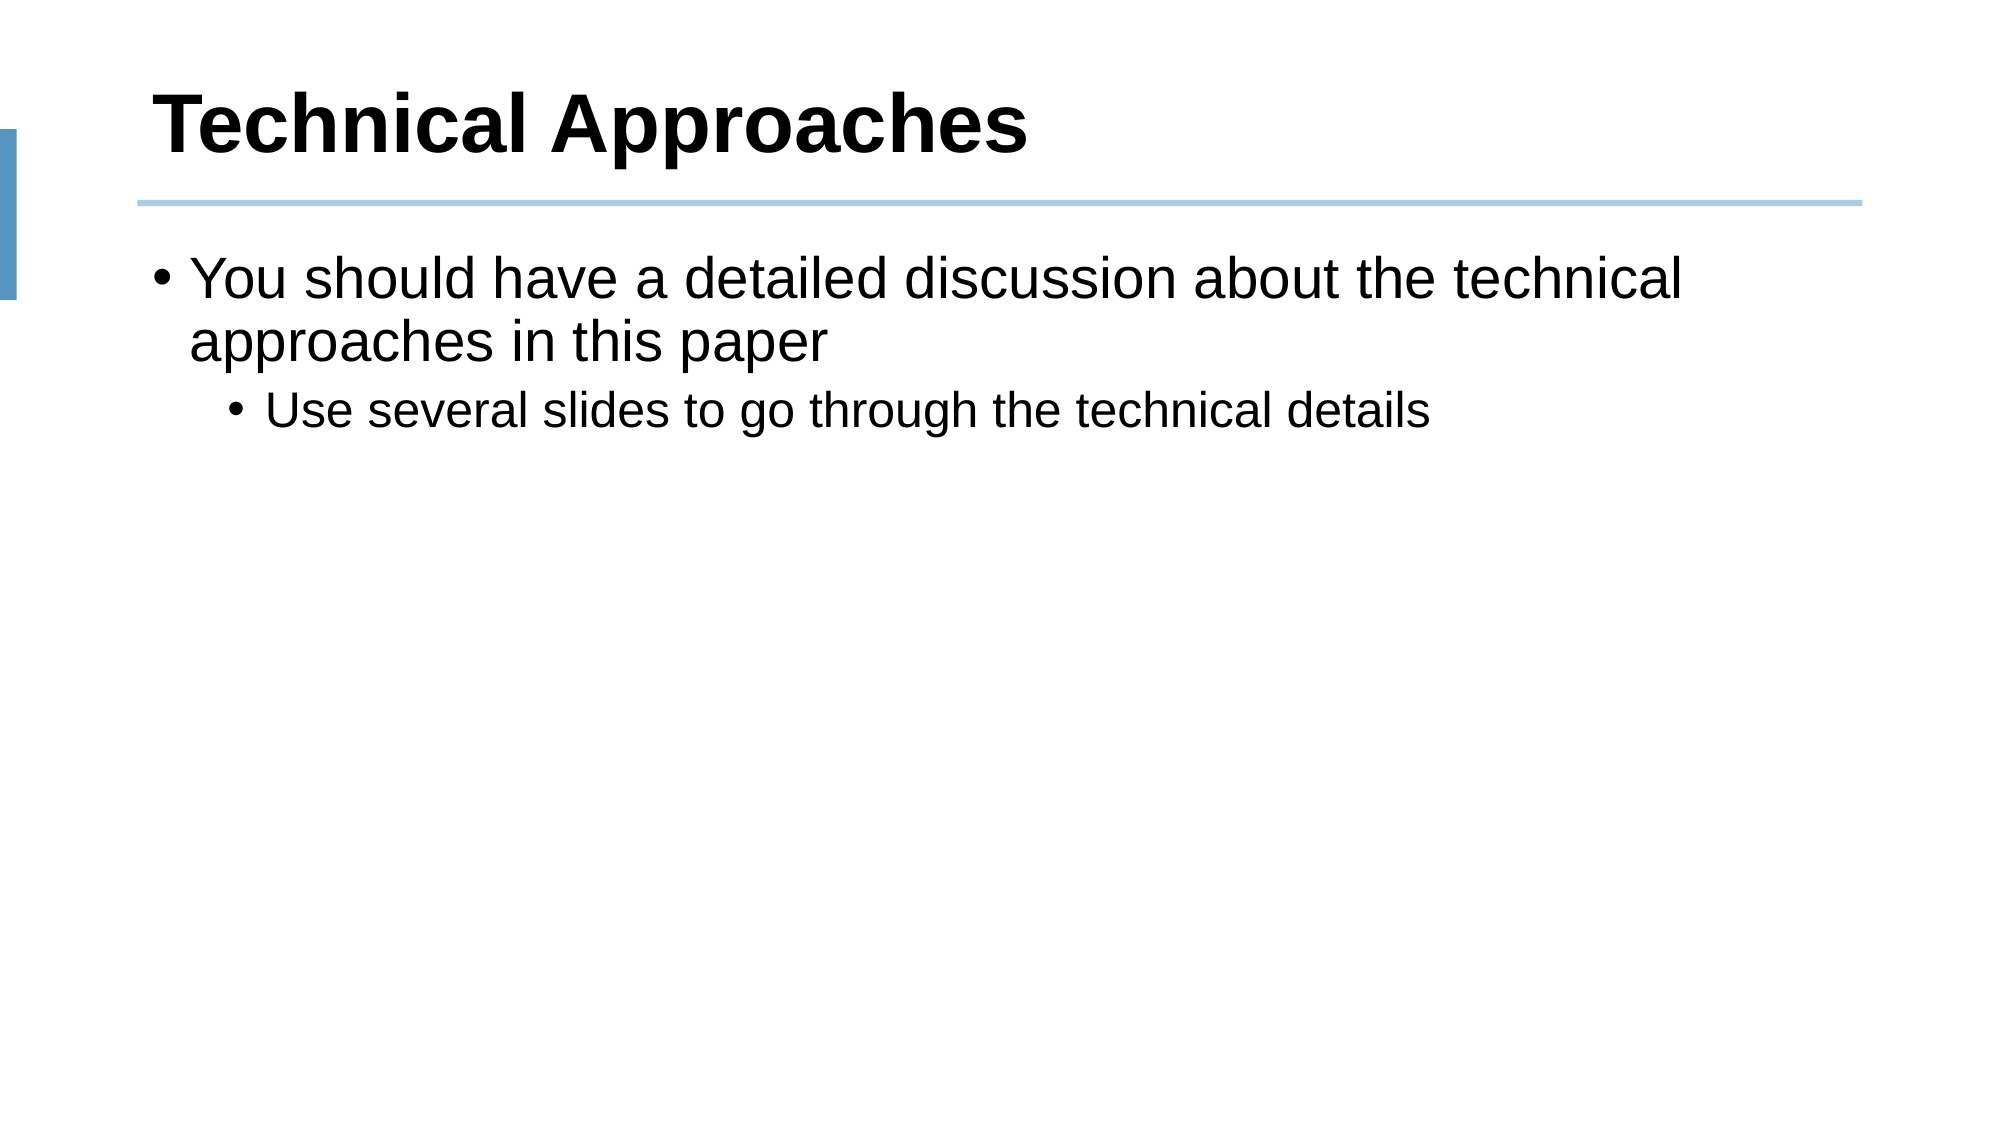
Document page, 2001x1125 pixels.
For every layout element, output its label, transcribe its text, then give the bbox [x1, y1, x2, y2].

list You should have a detailed discussion about the technical approaches in this paper Use several slides to go through the technical details [137, 240, 1863, 1014]
title Technical Approaches [137, 42, 1863, 208]
